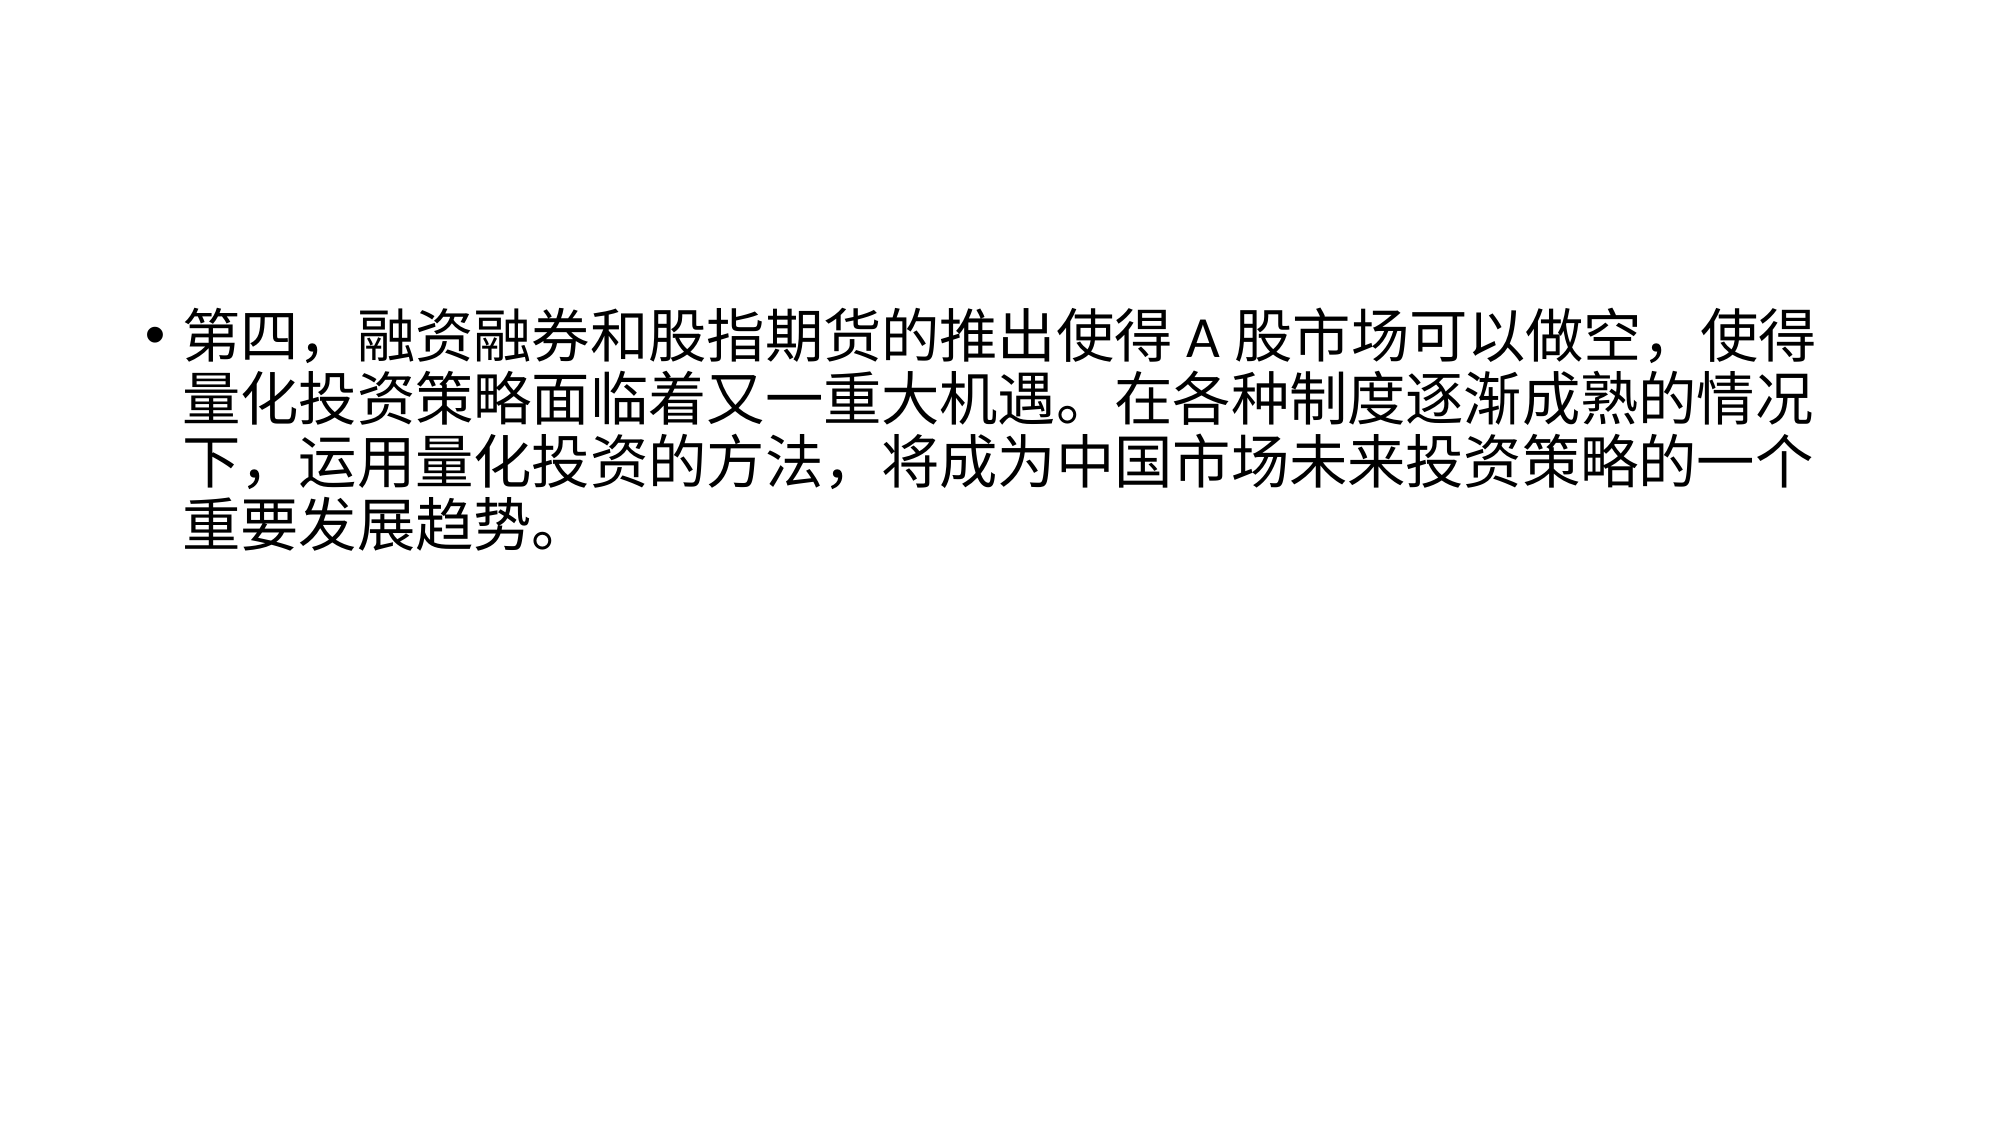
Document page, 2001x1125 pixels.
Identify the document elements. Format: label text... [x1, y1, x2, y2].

list 第四，融资融券和股指期货的推出使得A股市场可以做空，使得量化投资策略面临着又一重大机遇。在各种制度逐渐成熟的情况下，运用量化投资的方法，将成为中国市场未来投资策略的一个重要发展趋势。 [136, 298, 1863, 1014]
